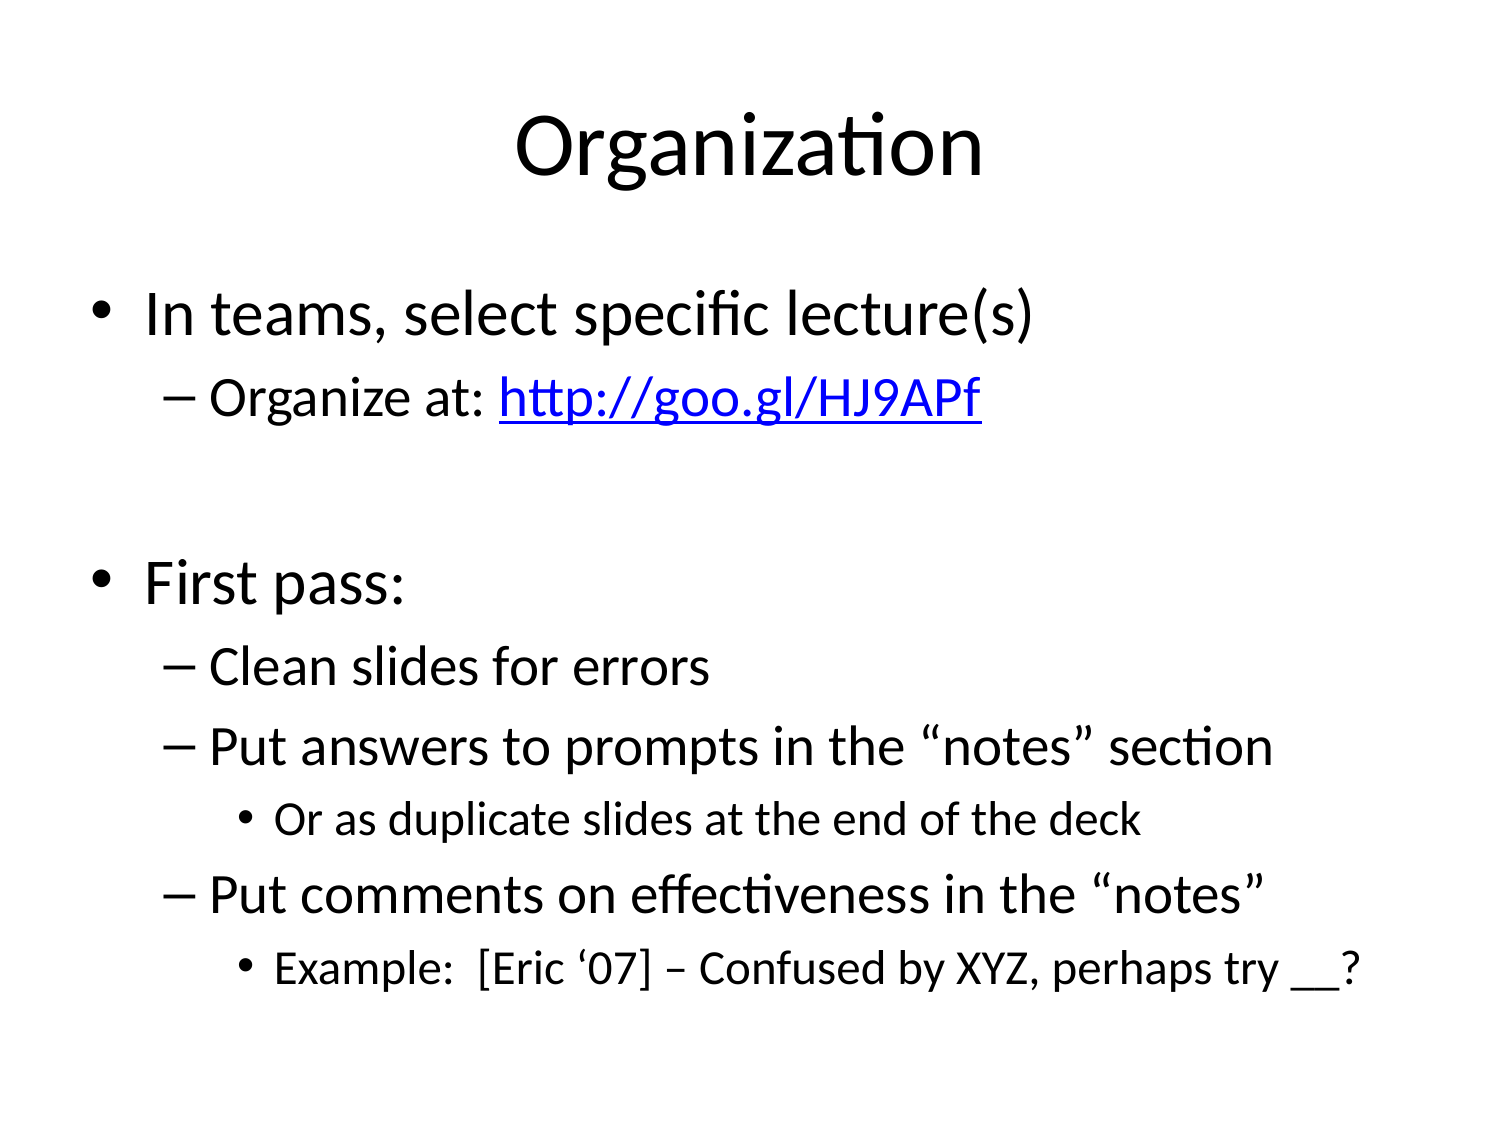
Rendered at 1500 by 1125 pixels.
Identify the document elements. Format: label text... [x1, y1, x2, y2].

list In teams, select specific lecture(s) Organize at: http://goo.gl/HJ9APf First pass: Clean slides for errors Put answers to prompts in the “notes” section Or as duplicate slides at the end of the deck Put comments on effectiveness in the “notes” Example: [Eric ‘07] – Confused by XYZ, perhaps try __? [75, 262, 1425, 1005]
title Organization [75, 45, 1425, 233]
